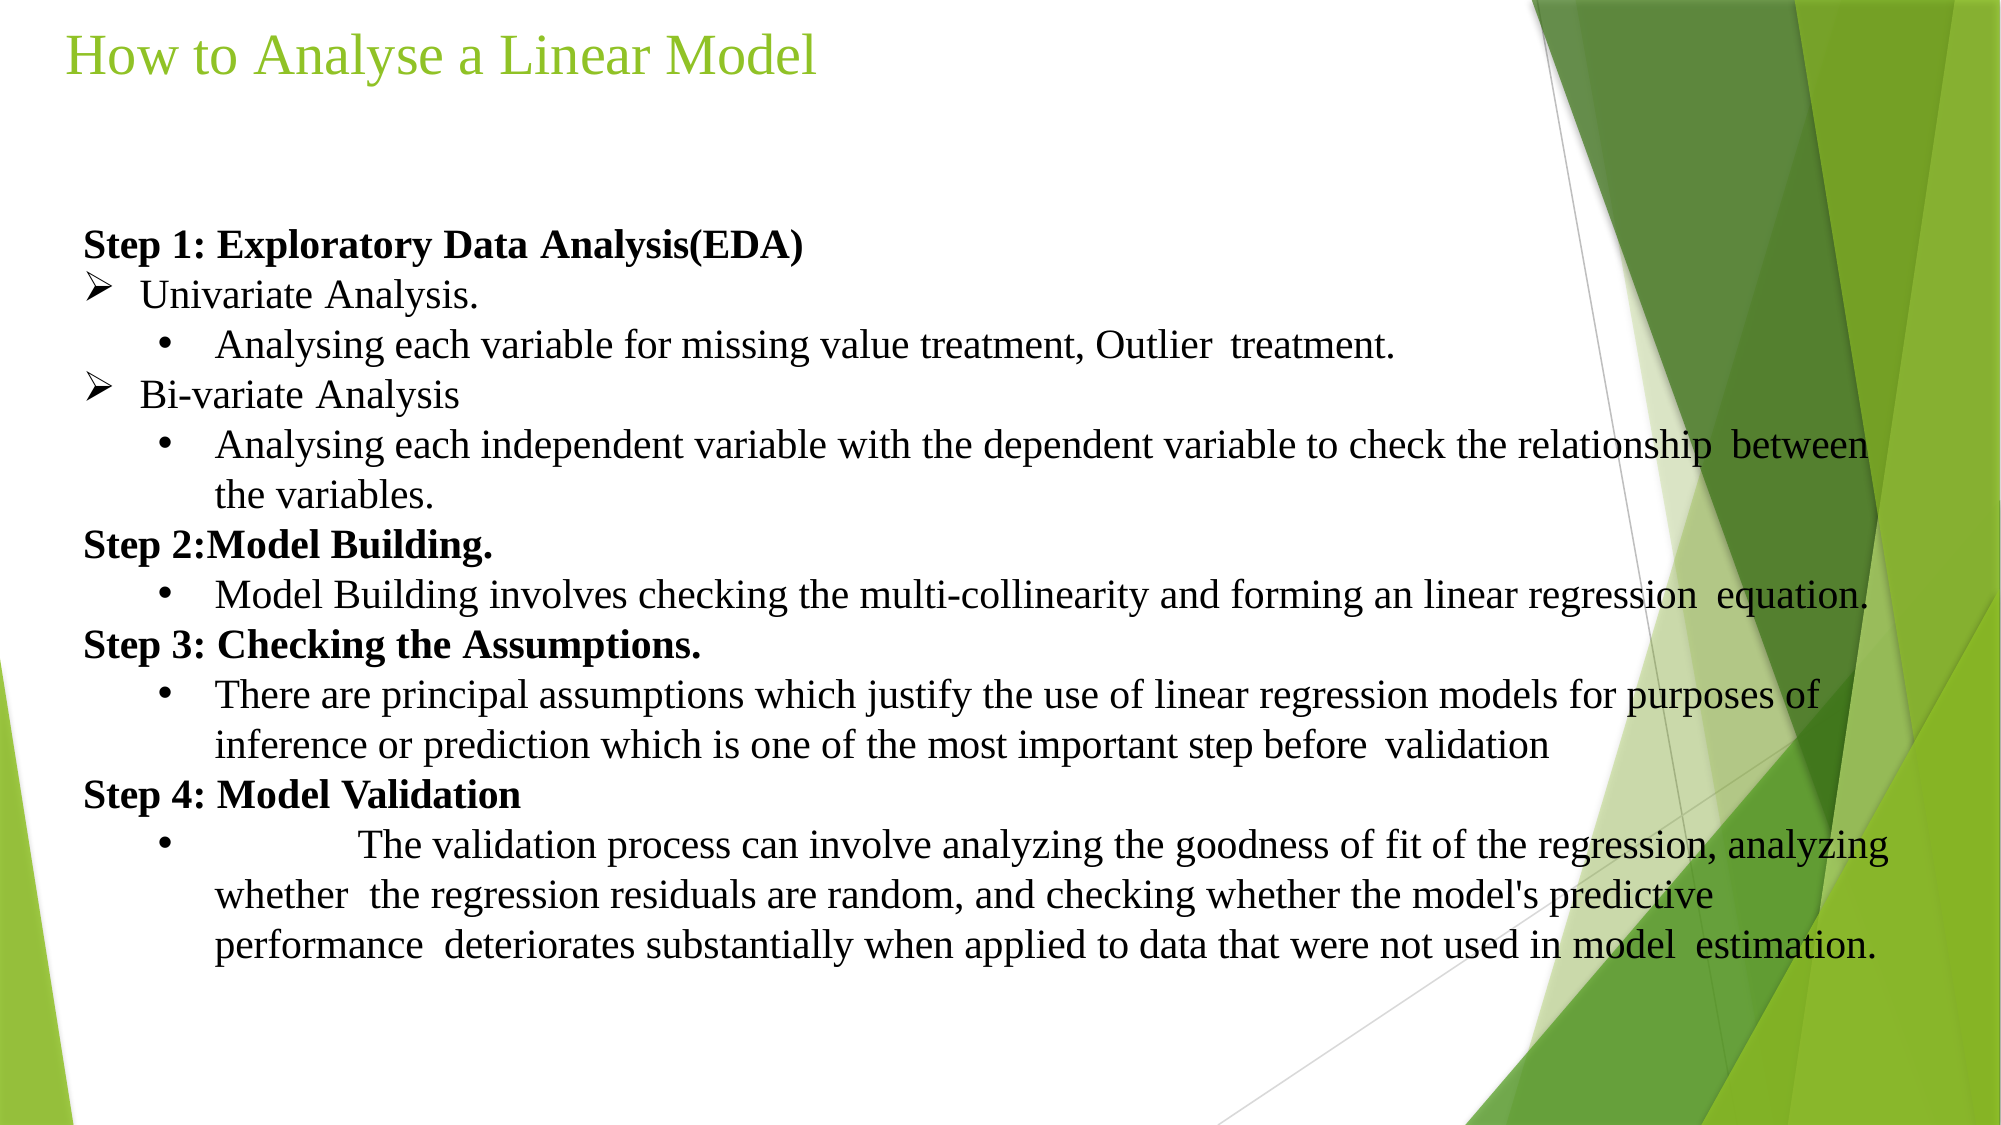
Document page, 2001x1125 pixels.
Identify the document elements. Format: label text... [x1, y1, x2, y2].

text_box Step 1: Exploratory Data Analysis(EDA) Univariate Analysis. Analysing each variable for missing value treatment, Outlier treatment. Bi-variate Analysis Analysing each independent variable with the dependent variable to check the relationship between the variables. Step 2:Model Building. Model Building involves checking the multi-collinearity and forming an linear regression equation. Step 3: Checking the Assumptions. There are principal assumptions which justify the use of linear regression models for purposes of inference or prediction which is one of the most important step before validation Step 4: Model Validation The validation process can involve analyzing the goodness of fit of the regression, analyzing whether the regression residuals are random, and checking whether the model's predictive performance deteriorates substantially when applied to data that were not used in model estimation. [80, 214, 1919, 968]
title How to Analyse a Linear Model [63, 14, 1100, 205]
